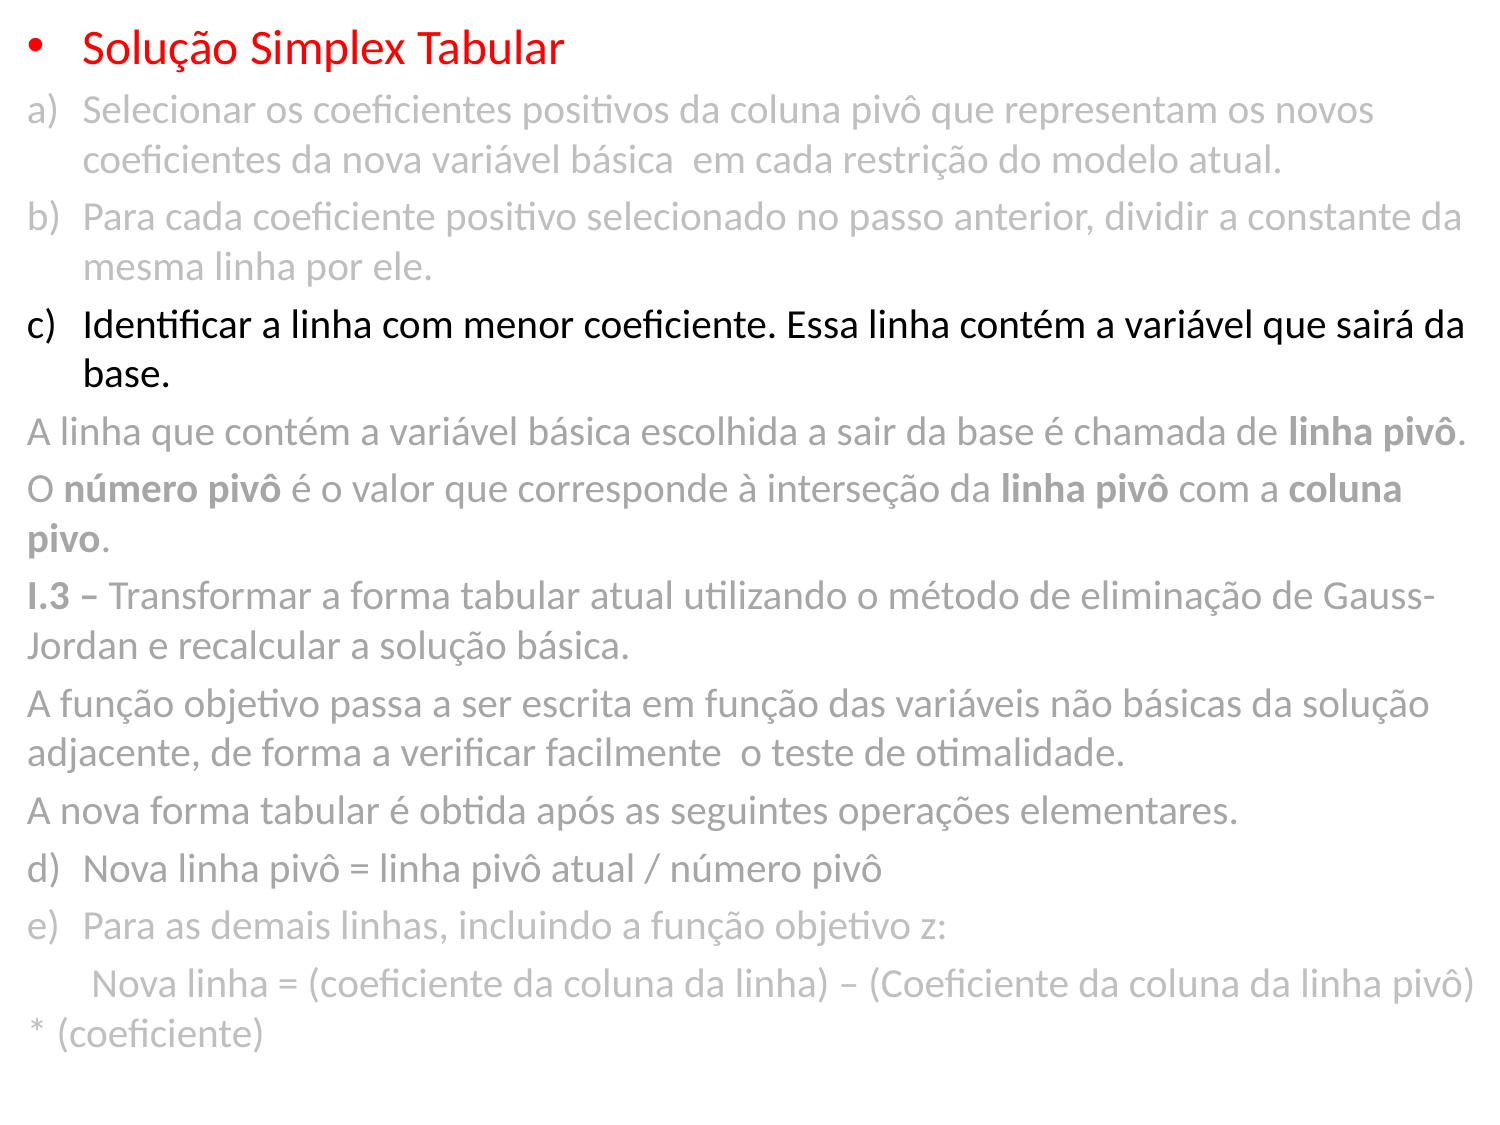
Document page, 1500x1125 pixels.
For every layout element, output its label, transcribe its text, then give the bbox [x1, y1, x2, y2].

list Solução Simplex Tabular Selecionar os coeficientes positivos da coluna pivô que representam os novos coeficientes da nova variável básica em cada restrição do modelo atual. Para cada coeficiente positivo selecionado no passo anterior, dividir a constante da mesma linha por ele. Identificar a linha com menor coeficiente. Essa linha contém a variável que sairá da base. A linha que contém a variável básica escolhida a sair da base é chamada de linha pivô. O número pivô é o valor que corresponde à interseção da linha pivô com a coluna pivo. I.3 – Transformar a forma tabular atual utilizando o método de eliminação de Gauss-Jordan e recalcular a solução básica. A função objetivo passa a ser escrita em função das variáveis não básicas da solução adjacente, de forma a verificar facilmente o teste de otimalidade. A nova forma tabular é obtida após as seguintes operações elementares. Nova linha pivô = linha pivô atual / número pivô Para as demais linhas, incluindo a função objetivo z: Nova linha = (coeficiente da coluna da linha) – (Coeficiente da coluna da linha pivô) * (coeficiente) [11, 7, 1495, 1121]
